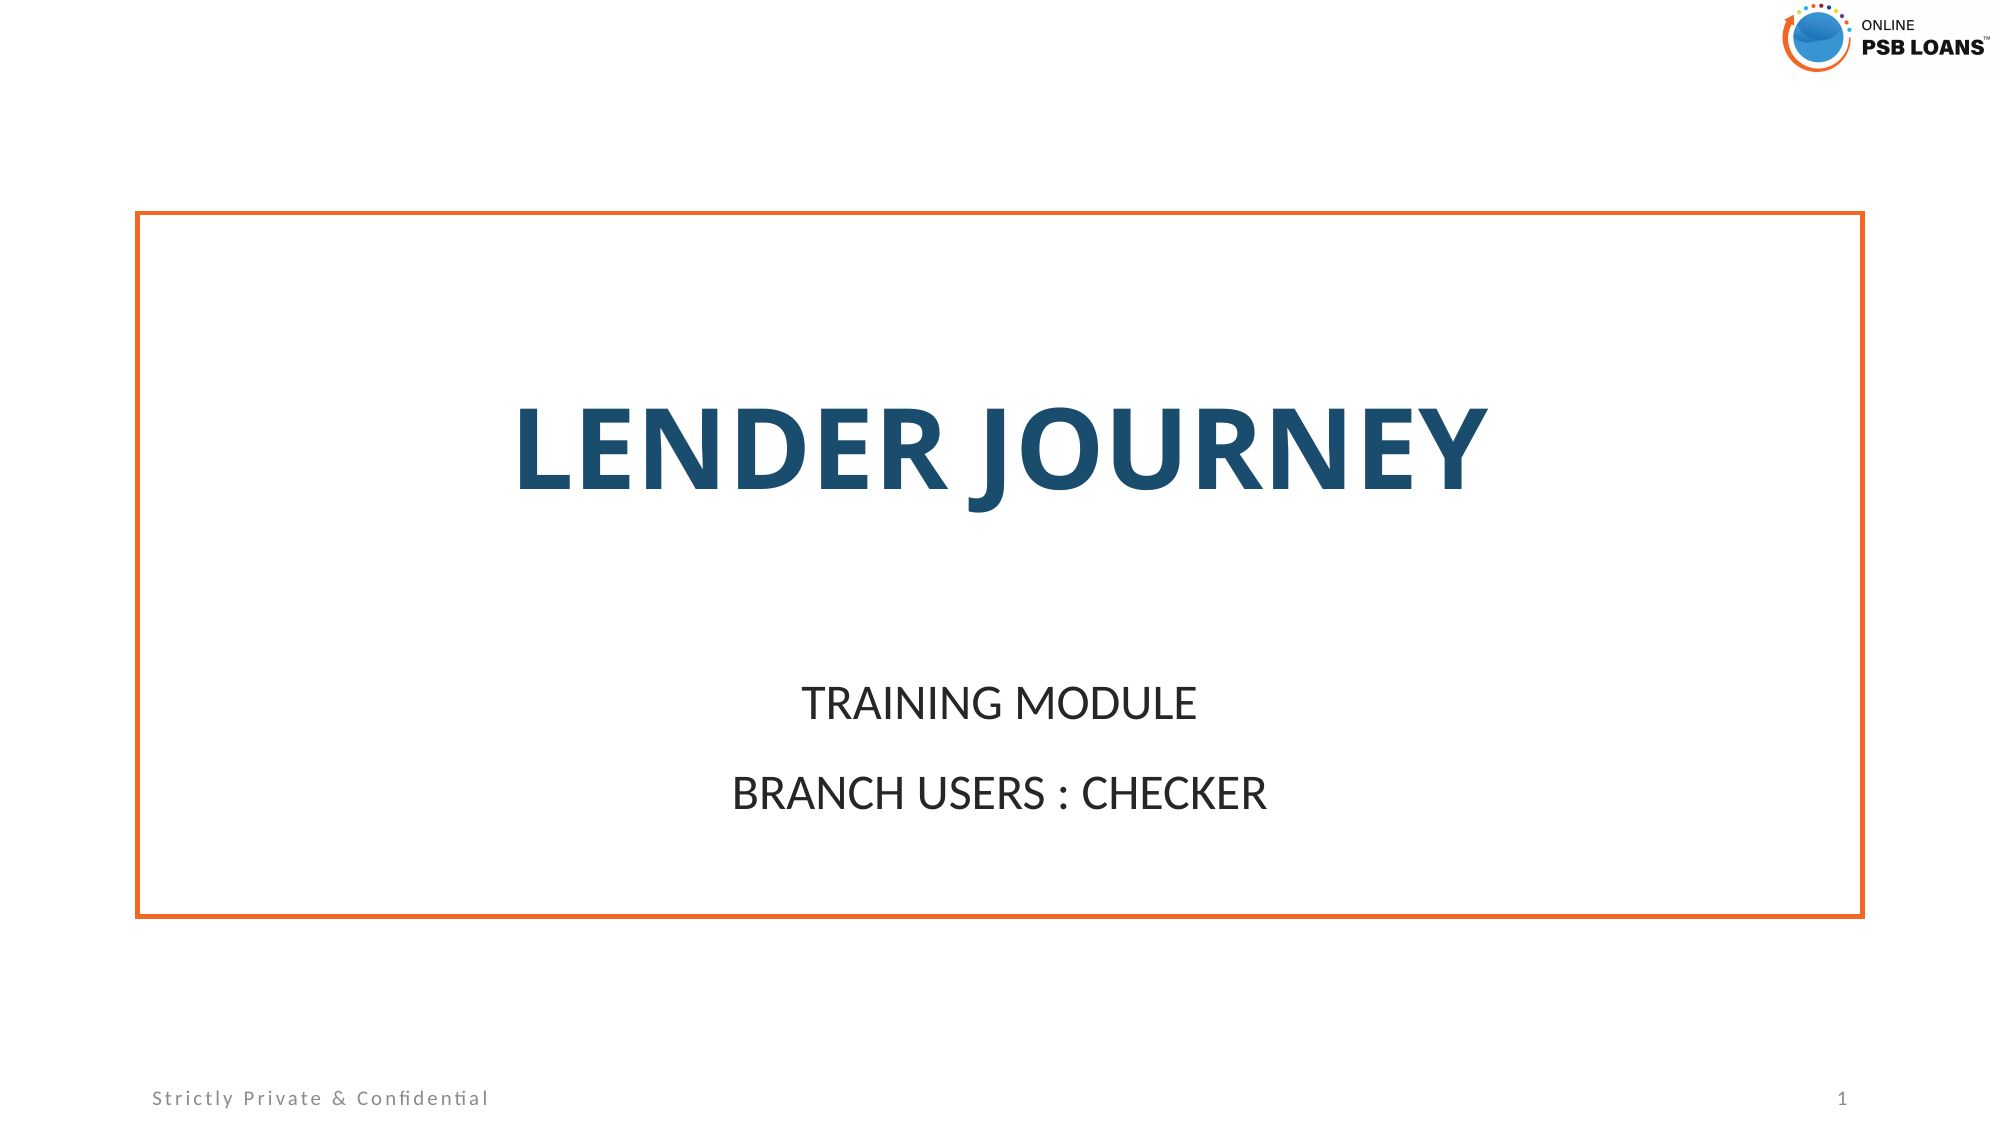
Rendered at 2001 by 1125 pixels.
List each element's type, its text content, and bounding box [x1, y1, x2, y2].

text_box LENDER JOURNEY TRAINING MODULE BRANCH USERS : CHECKER [137, 212, 1863, 917]
footer Strictly Private & Confidential [137, 1067, 663, 1125]
picture [1779, 0, 1995, 77]
slide_number 1 [1412, 1067, 1863, 1125]
